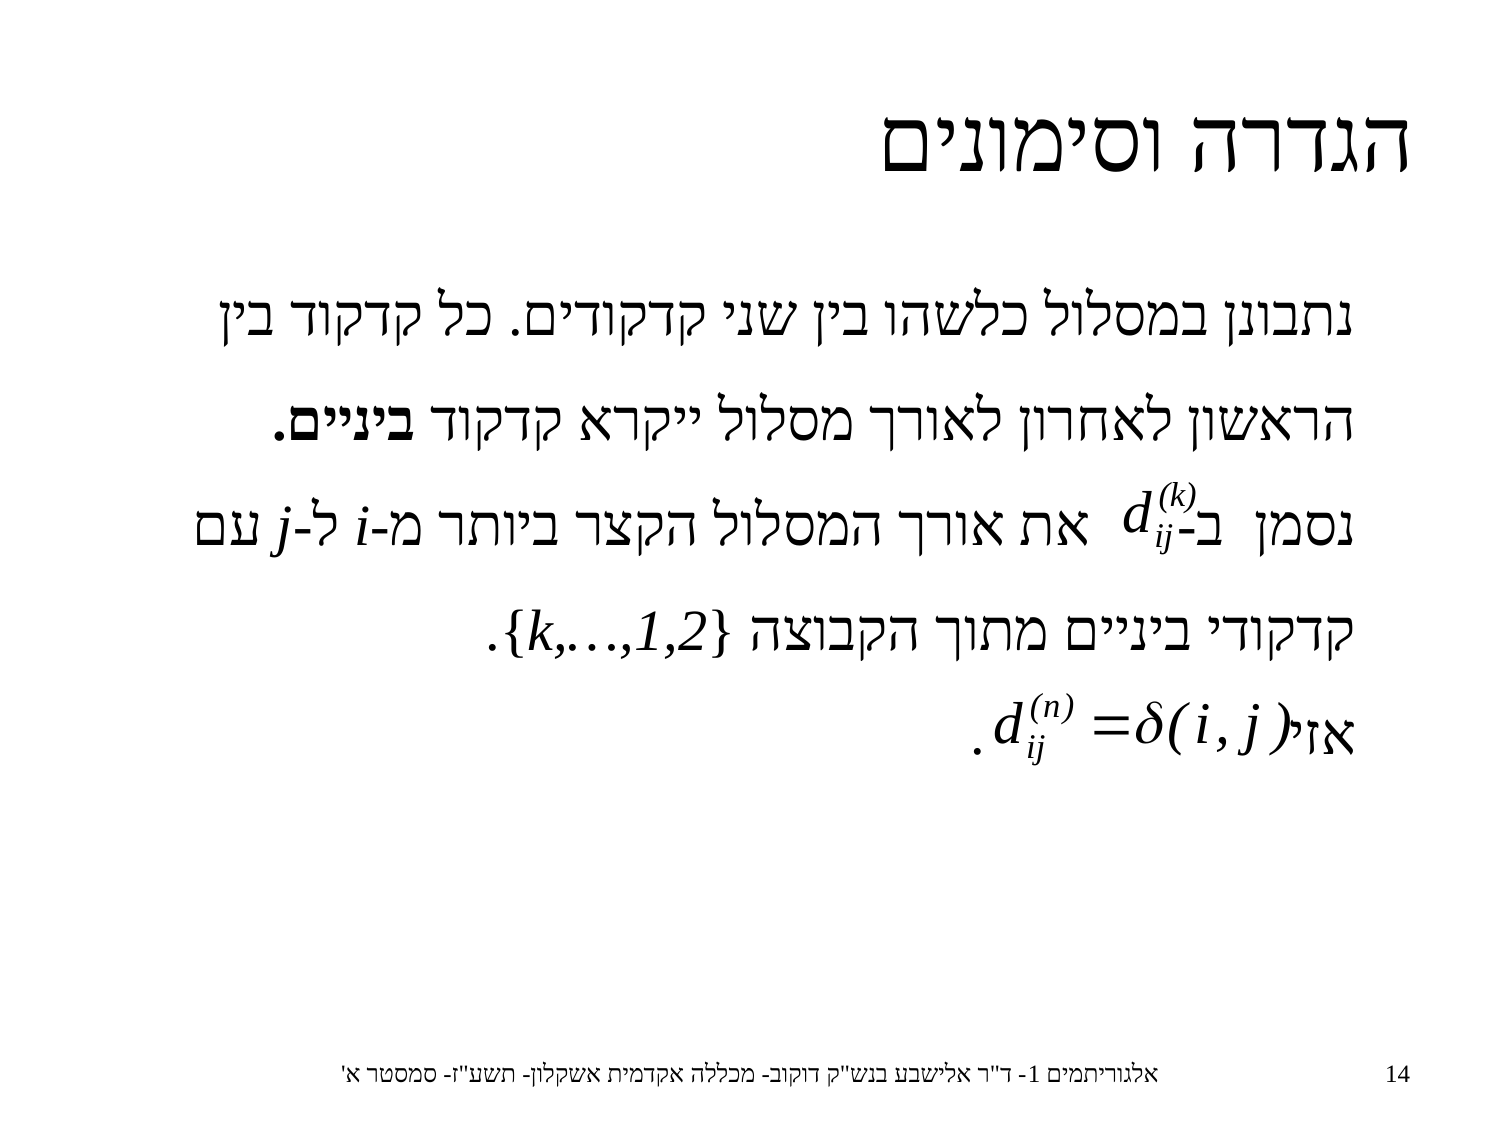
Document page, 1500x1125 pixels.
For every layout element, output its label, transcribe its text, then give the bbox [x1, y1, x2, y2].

slide_number 14 [1074, 1042, 1425, 1103]
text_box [1112, 468, 1208, 568]
text_box הגדרה וסימונים [58, 46, 1430, 222]
footer אלגוריתמים 1- ד"ר אלישבע בנש"ק דוקוב- מכללה אקדמית אשקלון- תשע"ז- סמסטר א' [304, 1042, 1074, 1103]
text_box נתבונן במסלול כלשהו בין שני קדקודים. כל קדקוד בין הראשון לאחרון לאורך מסלול ייקרא קדקוד ביניים. נסמן ב- את אורך המסלול הקצר ביותר מ-i ל-j עם קדקודי ביניים מתוך הקבוצה {1,2,…,k}. אזי . [81, 234, 1371, 774]
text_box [984, 679, 1302, 779]
